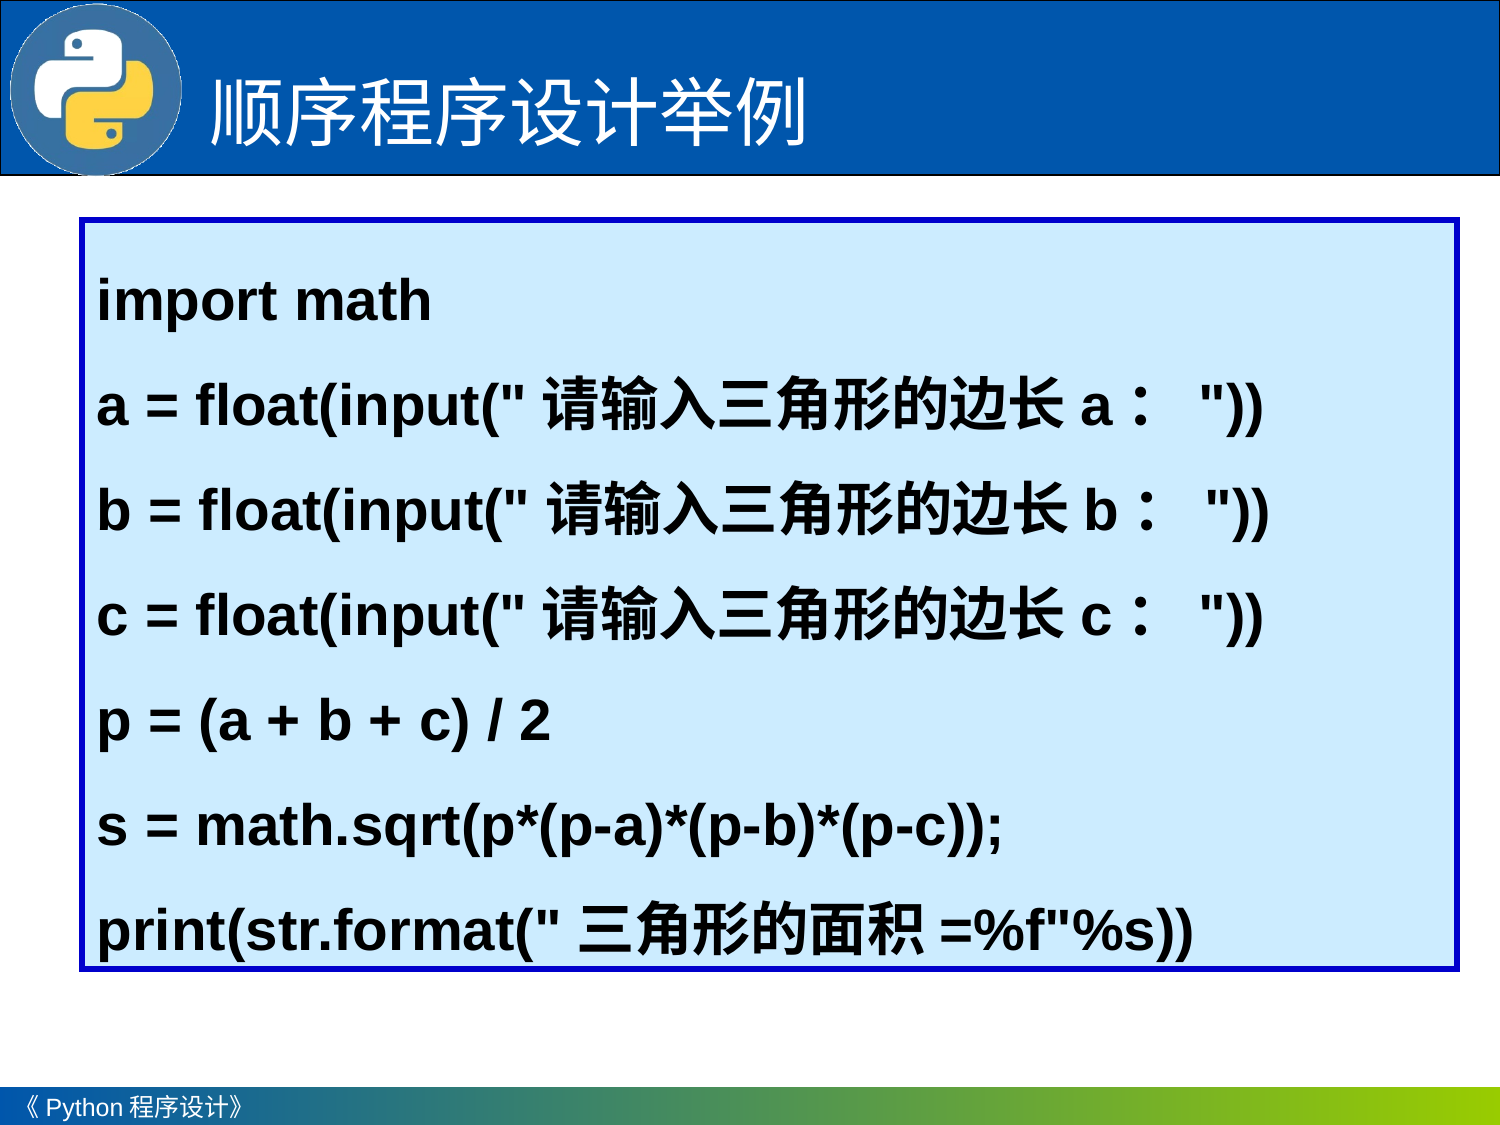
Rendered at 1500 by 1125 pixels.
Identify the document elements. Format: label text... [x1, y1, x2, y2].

text_box import math a = float(input("请输入三角形的边长a：")) b = float(input("请输入三角形的边长b：")) c = float(input("请输入三角形的边长c：")) p = (a + b + c) / 2 s = math.sqrt(p*(p-a)*(p-b)*(p-c)); print(str.format("三角形的面积=%f"%s)) [82, 219, 1458, 970]
title 顺序程序设计举例 [194, 54, 1500, 168]
picture [5, 0, 184, 178]
